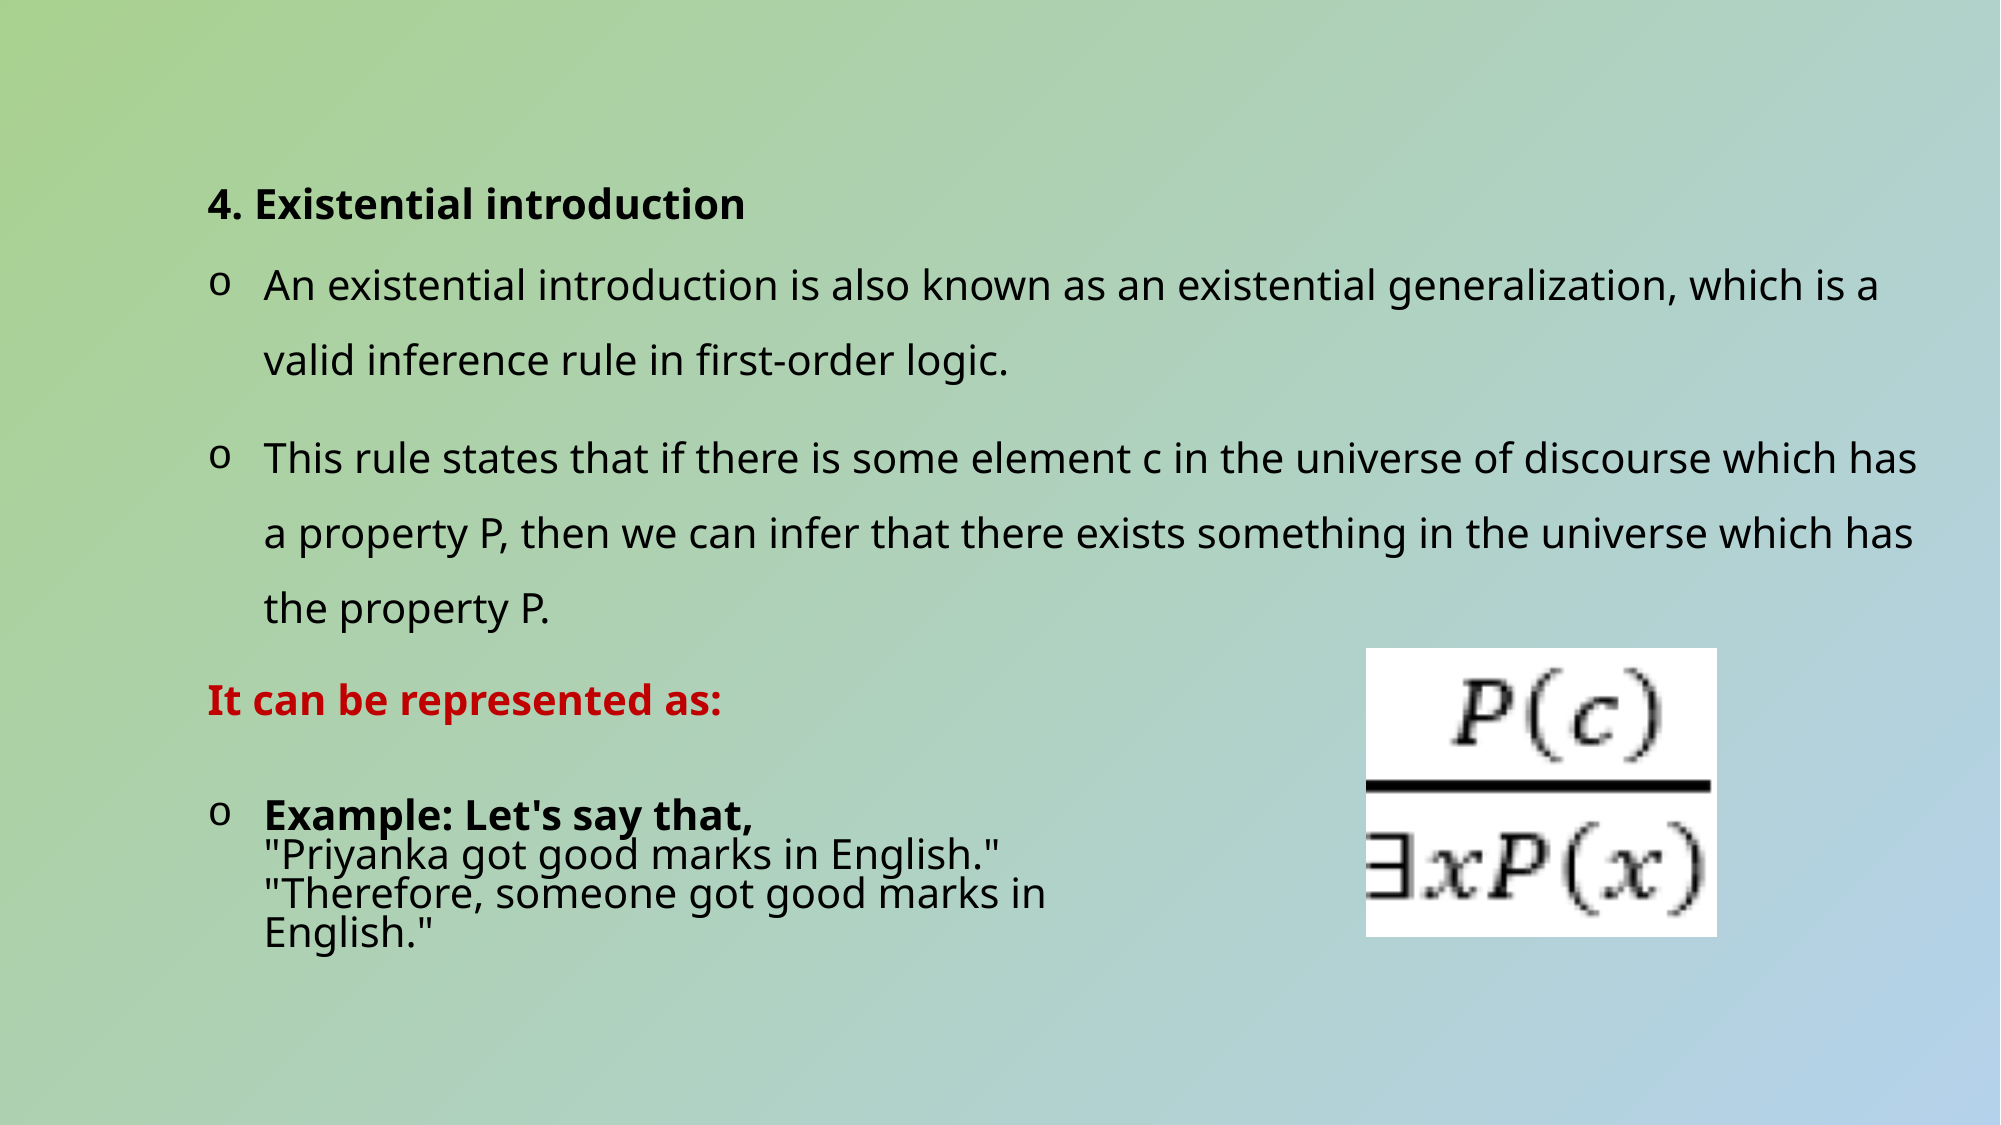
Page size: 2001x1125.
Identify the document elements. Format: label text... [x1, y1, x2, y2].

text_box Example: Let's say that, "Priyanka got good marks in English." "Therefore, someone got good marks in English." [192, 792, 1193, 964]
picture [1366, 648, 1717, 937]
text_box 4. Existential introduction An existential introduction is also known as an existential generalization, which is a valid inference rule in first-order logic. This rule states that if there is some element c in the universe of discourse which has a property P, then we can infer that there exists something in the universe which has the property P. It can be represented as: [192, 145, 1955, 732]
